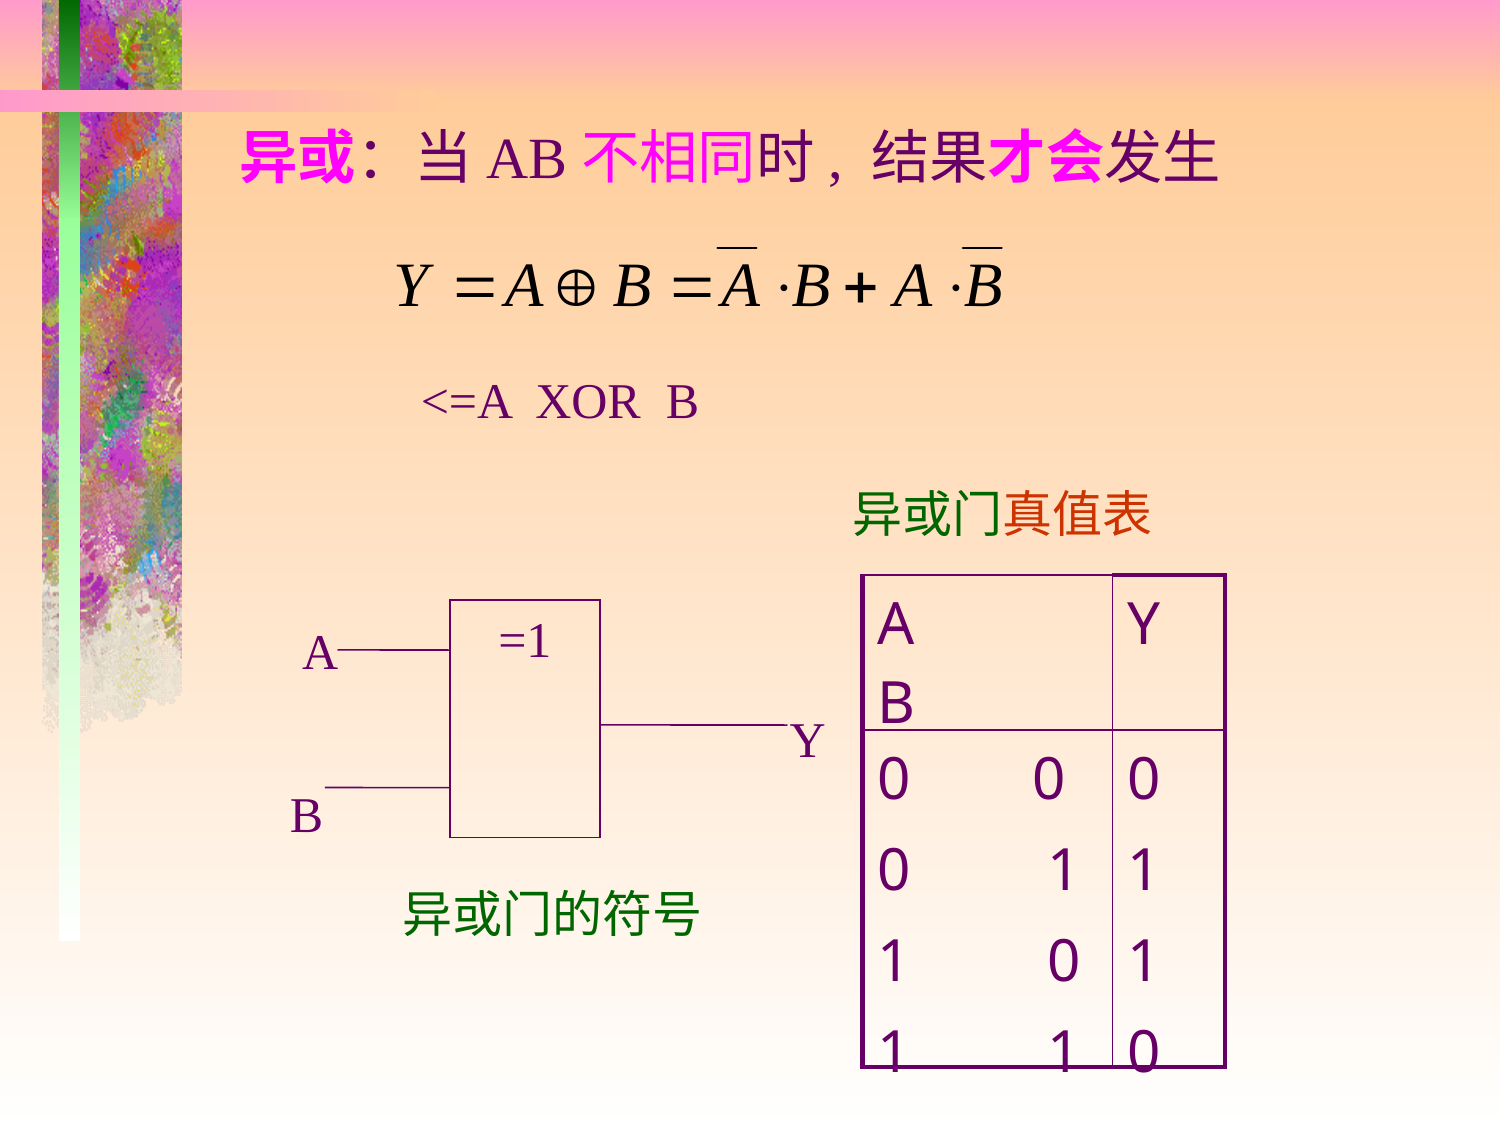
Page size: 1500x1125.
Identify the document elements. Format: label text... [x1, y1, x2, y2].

text_box 异或：当AB不相同时, 结果才会发生 [224, 112, 1338, 198]
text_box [274, 599, 863, 950]
table_cell 0 1 1 0 [1113, 731, 1223, 1065]
picture [80, 0, 182, 90]
picture [42, 0, 59, 90]
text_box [387, 233, 1016, 323]
table_header A B [865, 576, 1112, 729]
table_header Y [1113, 577, 1223, 729]
table_cell 0 0 0 1 1 0 1 1 [865, 731, 1112, 1065]
text_box 异或门真值表 [837, 474, 1288, 550]
picture [80, 111, 182, 821]
picture [42, 111, 59, 821]
